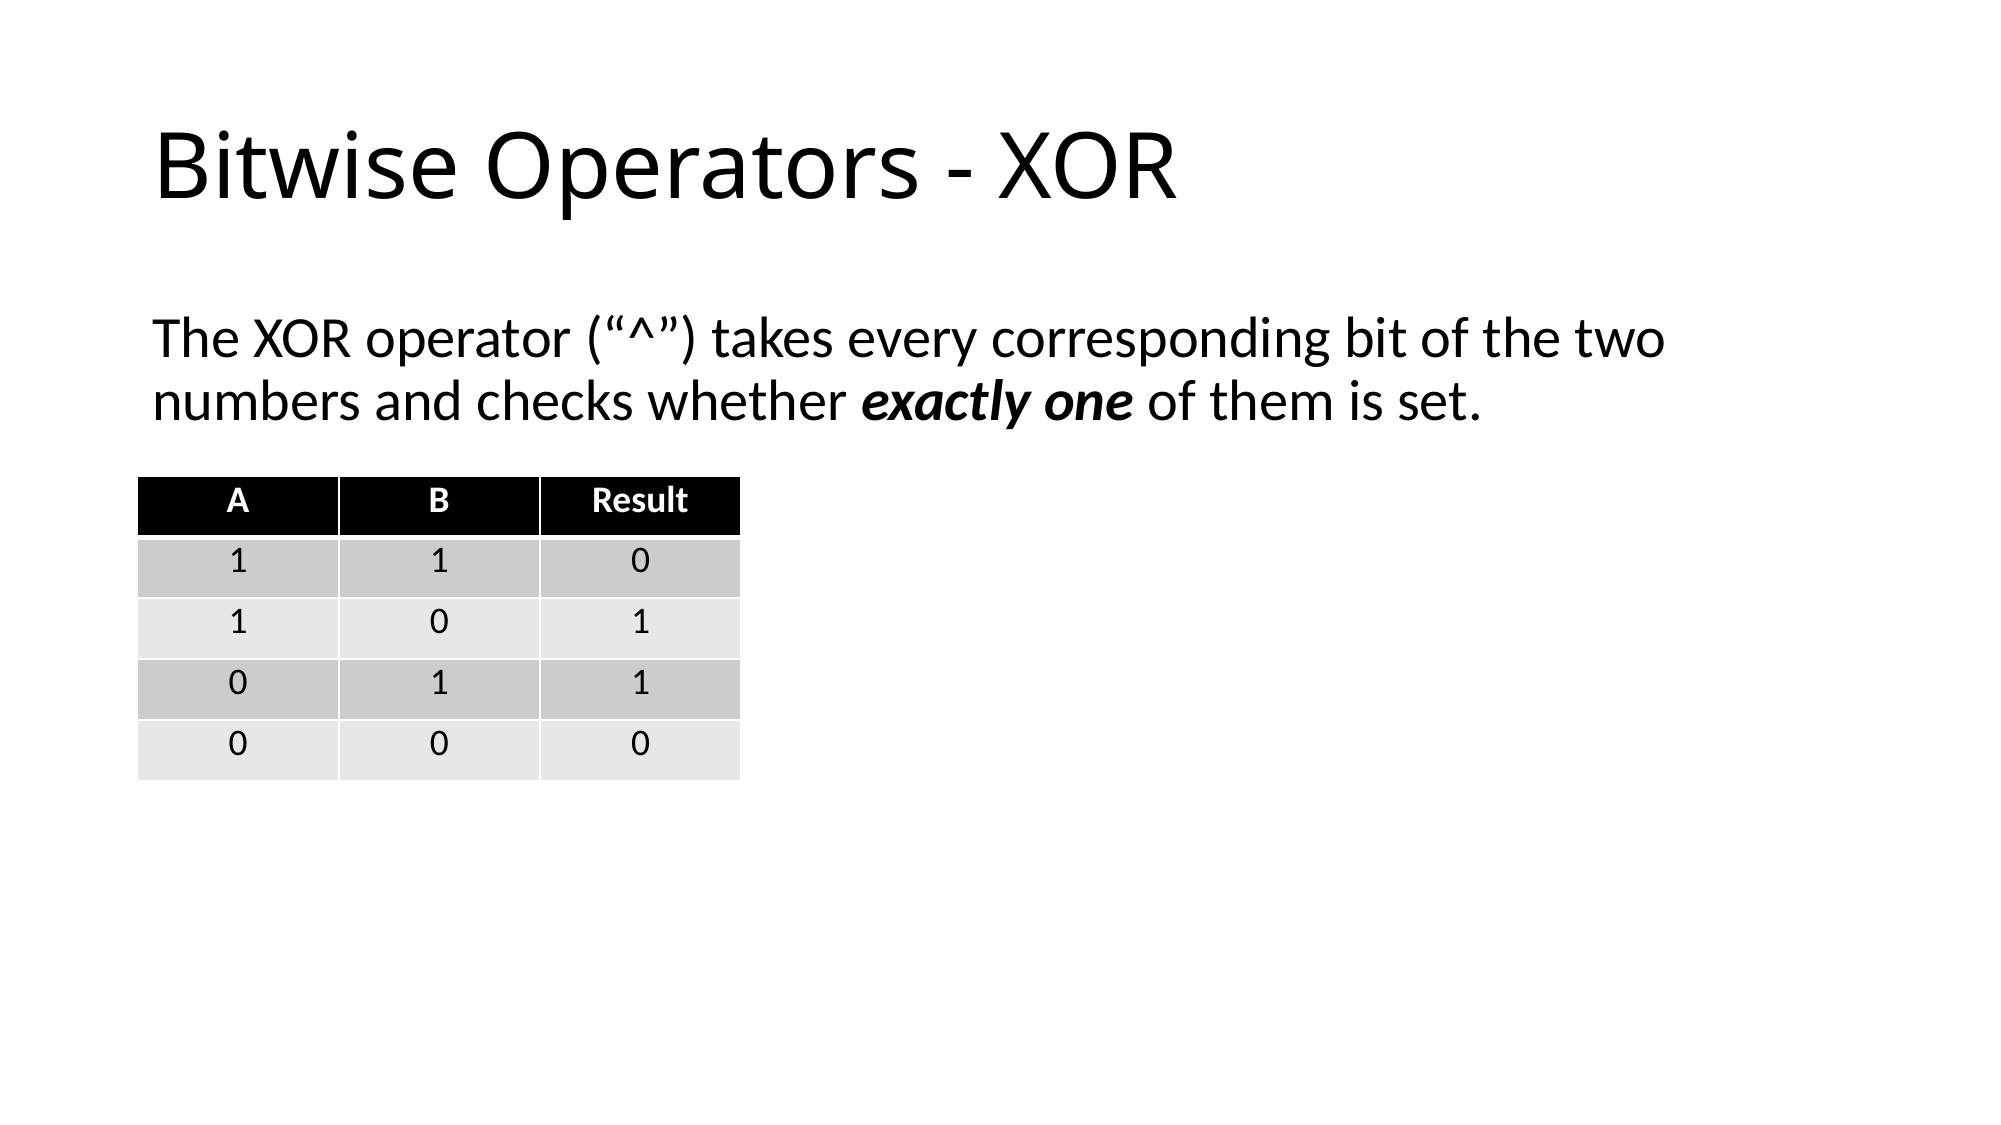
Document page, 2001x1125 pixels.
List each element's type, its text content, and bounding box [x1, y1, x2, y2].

table_cell 0 [138, 721, 338, 780]
table_cell 0 [541, 721, 740, 780]
table_cell 0 [138, 660, 338, 719]
table_cell 1 [138, 540, 338, 597]
table_cell 0 [340, 599, 539, 658]
table_cell 1 [340, 660, 539, 719]
table_header A [138, 477, 338, 535]
table_cell 1 [138, 599, 338, 658]
table_cell 0 [541, 540, 740, 597]
table_cell 1 [541, 660, 740, 719]
table_header Result [541, 477, 740, 535]
list The XOR operator (“^”) takes every corresponding bit of the two numbers and checks whether exactly one of them is set. [137, 299, 1863, 1014]
title Bitwise Operators - XOR [137, 59, 1863, 278]
table_header B [340, 477, 539, 535]
table_cell 1 [541, 599, 740, 658]
table_cell 0 [340, 721, 539, 780]
table_cell 1 [340, 540, 539, 597]
